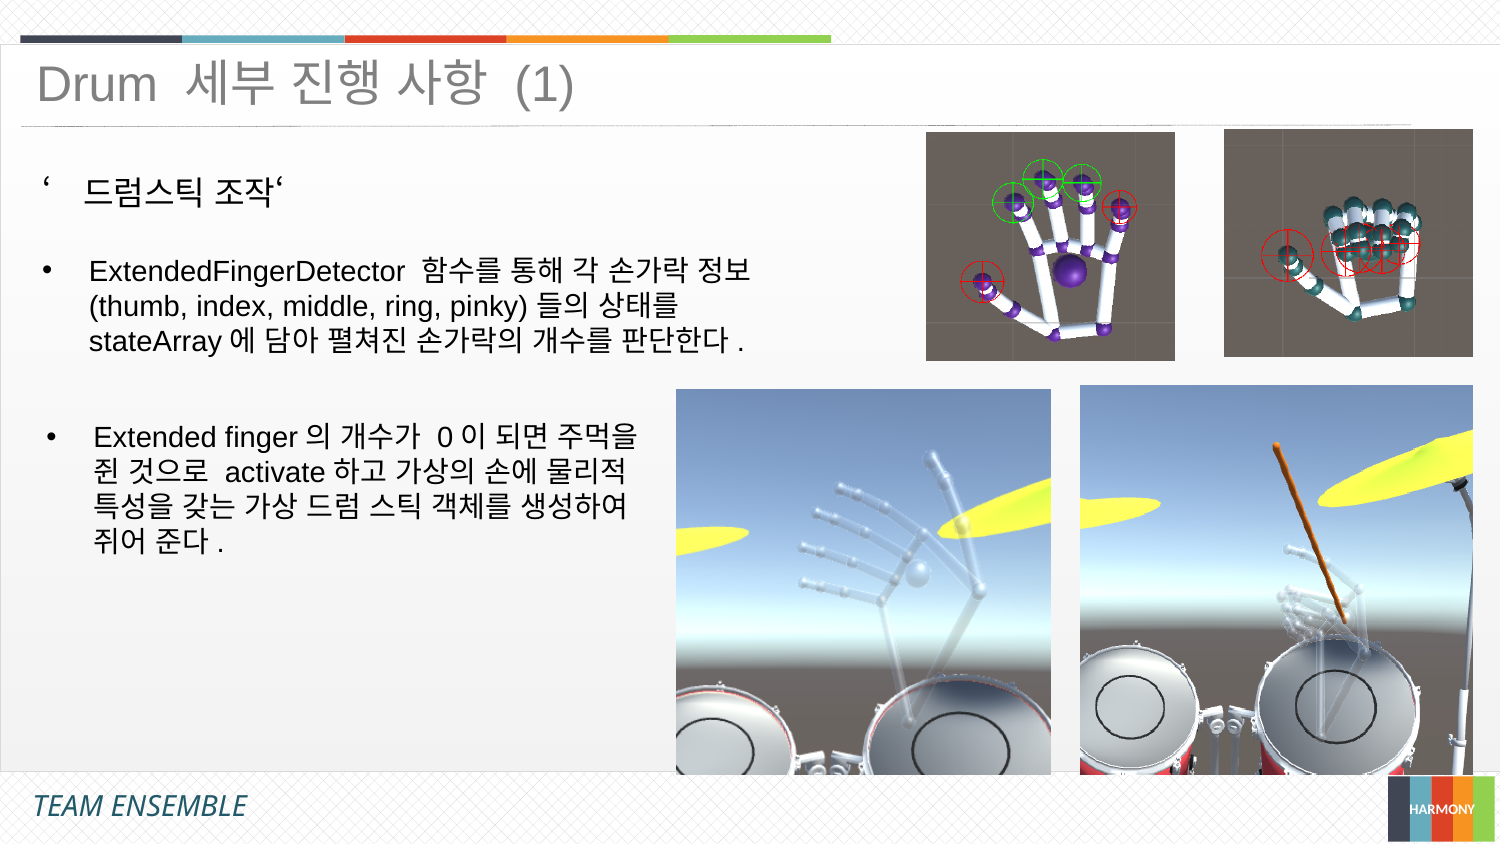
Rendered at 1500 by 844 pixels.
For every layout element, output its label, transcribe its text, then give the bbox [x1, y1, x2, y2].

text_box ‘드럼스틱 조작‘ ExtendedFingerDetector 함수를 통해 각 손가락 정보(thumb, index, middle, ring, pinky)들의 상태를 stateArray에 담아 펼쳐진 손가락의 개수를 판단한다. [27, 165, 833, 400]
picture [925, 132, 1175, 361]
text_box Extended finger의 개수가 0이 되면 주먹을 쥔 것으로 activate하고 가상의 손에 물리적 특성을 갖는 가상 드럼 스틱 객체를 생성하여 쥐어 준다. [31, 411, 668, 566]
text_box Drum 세부 진행 사항 (1) [21, 43, 833, 119]
picture [676, 388, 1051, 775]
picture [1224, 129, 1473, 358]
picture [1080, 385, 1473, 776]
